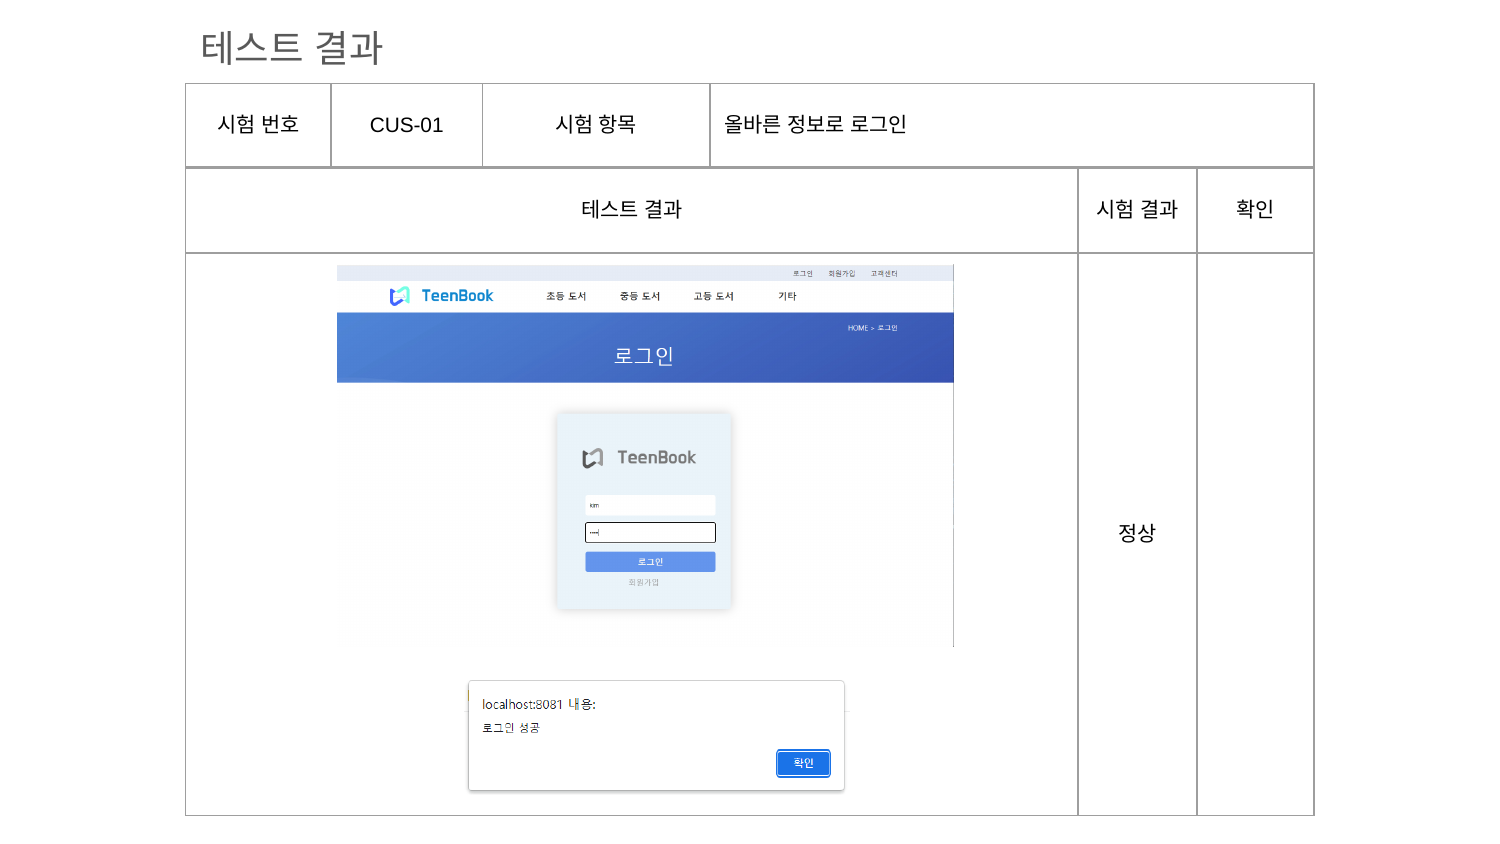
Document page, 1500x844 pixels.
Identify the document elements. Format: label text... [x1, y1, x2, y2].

subtitle 테스트 결과 [185, 3, 435, 69]
table_cell [186, 254, 1077, 815]
table_header CUS-01 [332, 84, 482, 166]
table_header 시험 결과 [1079, 169, 1196, 252]
table_cell 정상 [1079, 254, 1196, 815]
picture [337, 264, 955, 647]
table_header 확인 [1198, 169, 1313, 252]
table_header 시험 번호 [186, 84, 330, 166]
table_header 시험 항목 [483, 84, 709, 166]
picture [463, 679, 851, 796]
table_cell [1198, 254, 1313, 815]
table_header 테스트 결과 [186, 169, 1077, 252]
table_header 올바른 정보로 로그인 [711, 84, 1313, 166]
